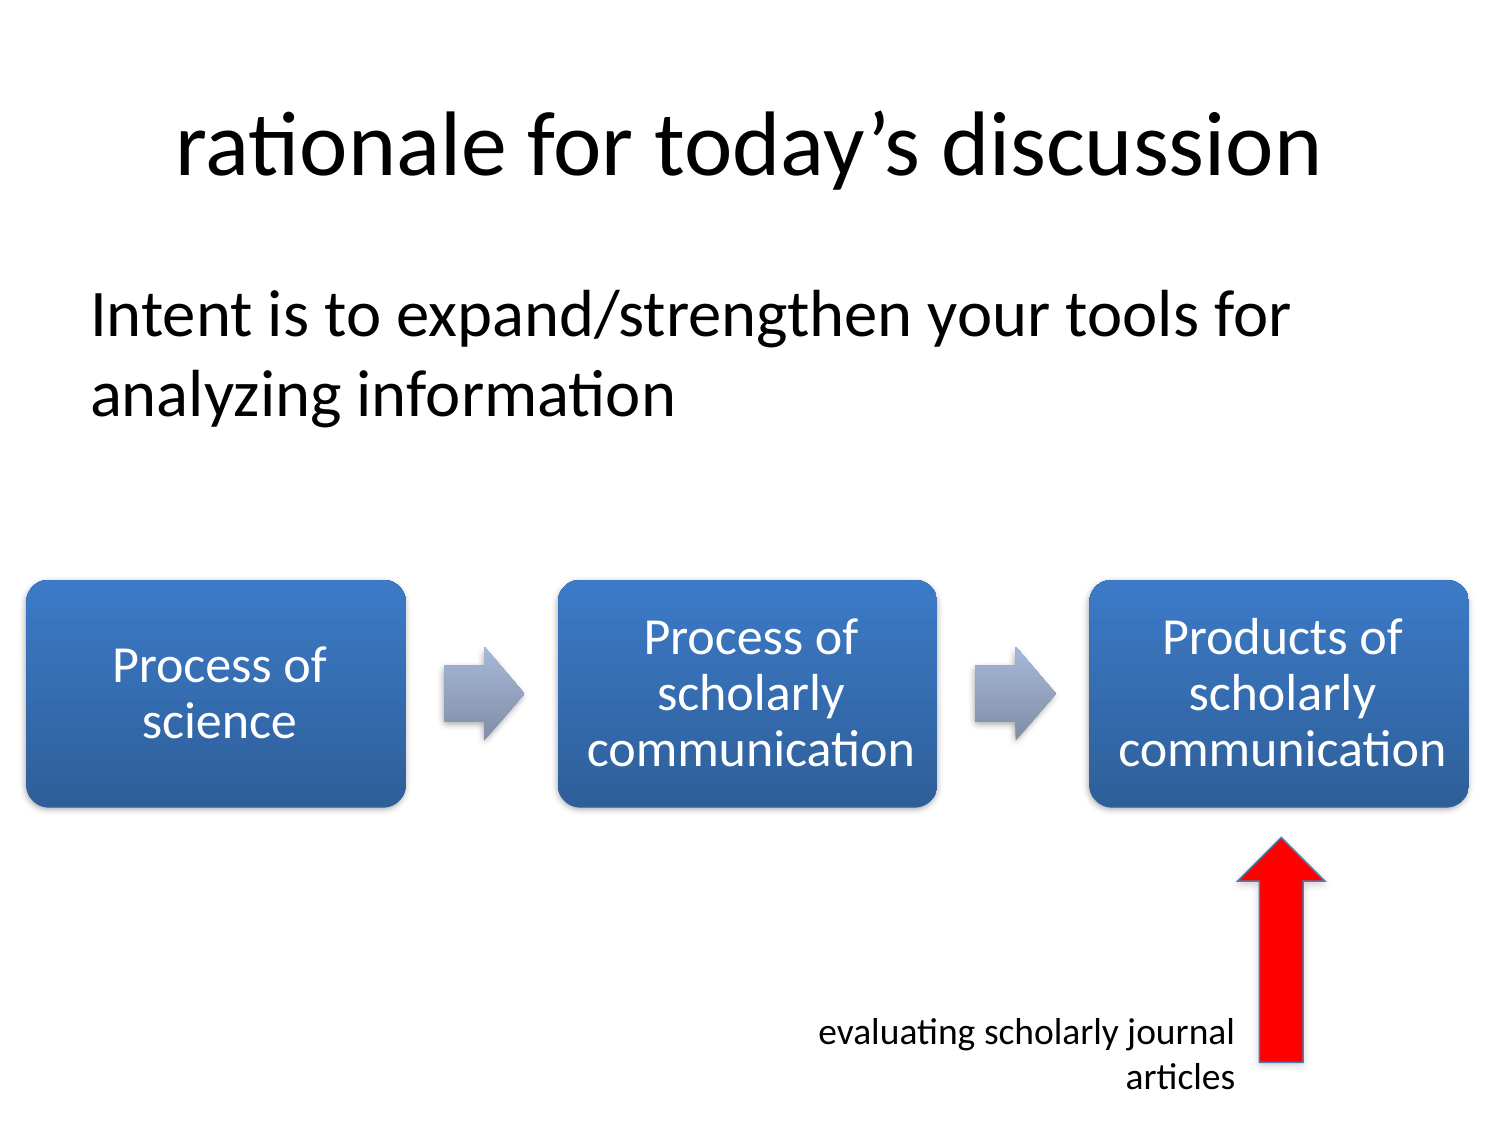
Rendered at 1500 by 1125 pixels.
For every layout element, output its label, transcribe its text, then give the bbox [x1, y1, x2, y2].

text_box evaluating scholarly journal articles [712, 1071, 1250, 1105]
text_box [24, 324, 1471, 1063]
list Intent is to expand/strengthen your tools for analyzing information [75, 262, 1425, 323]
title rationale for today’s discussion [75, 45, 1425, 233]
